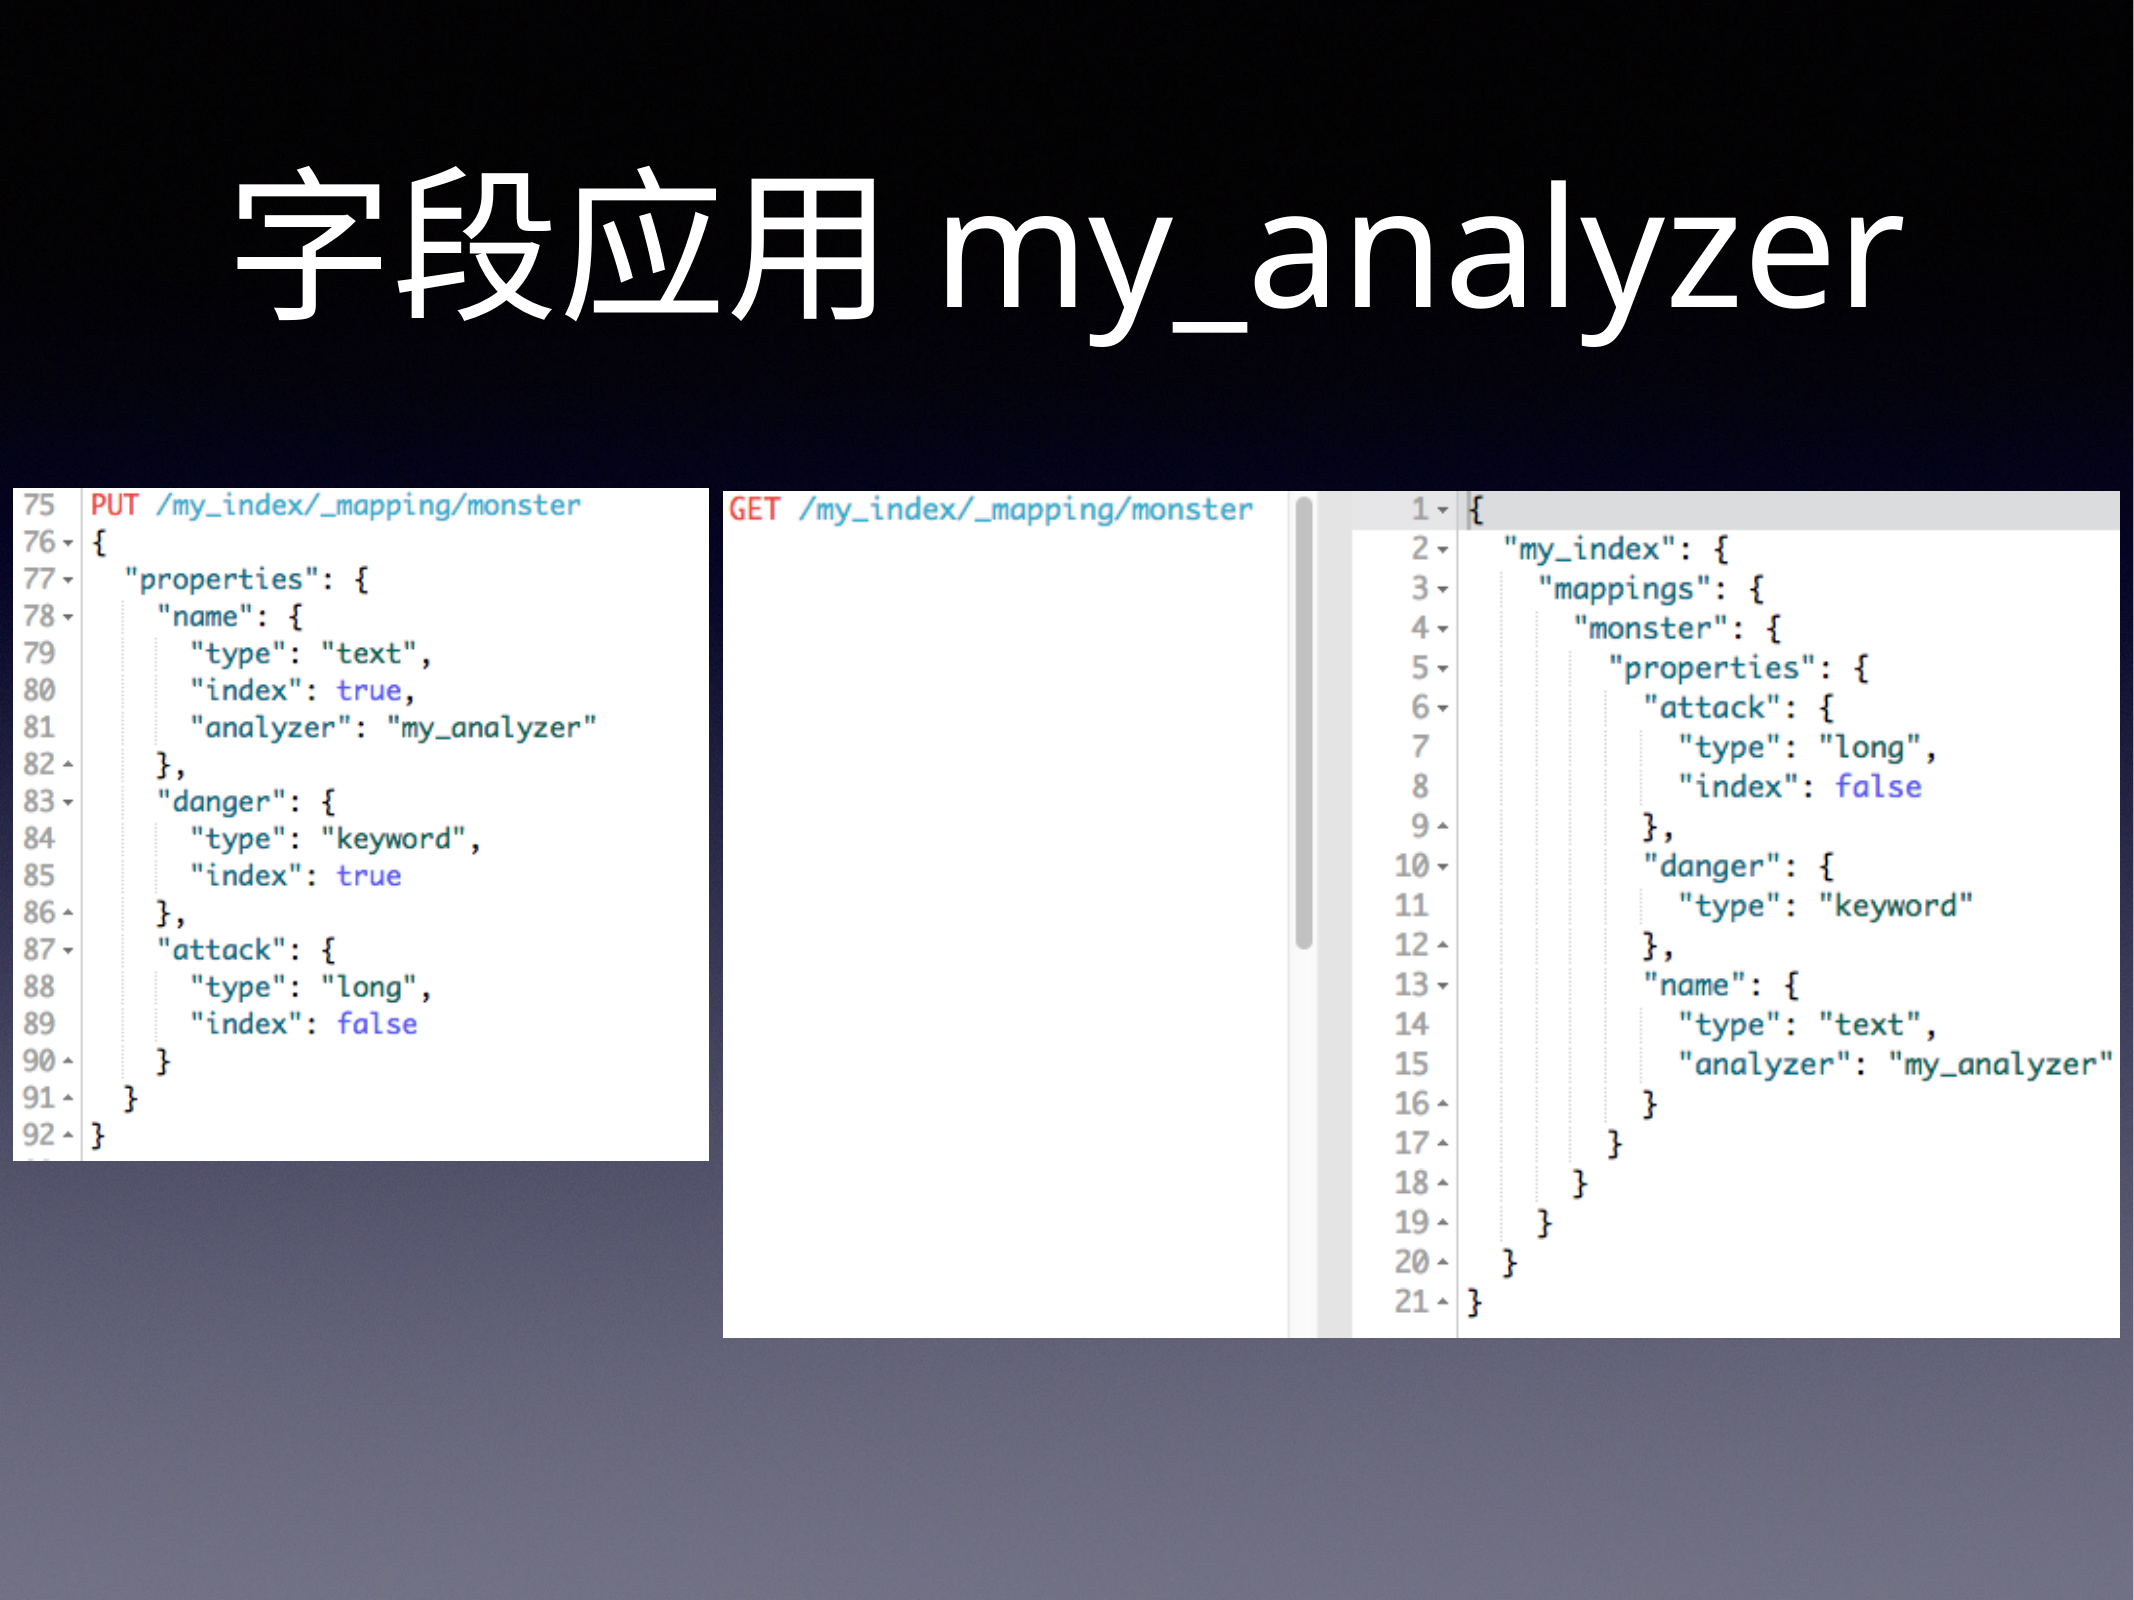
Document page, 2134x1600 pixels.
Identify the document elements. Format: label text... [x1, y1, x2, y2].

picture [0, 0, 2134, 1600]
title 字段应用my_analyzer [155, 66, 1978, 416]
